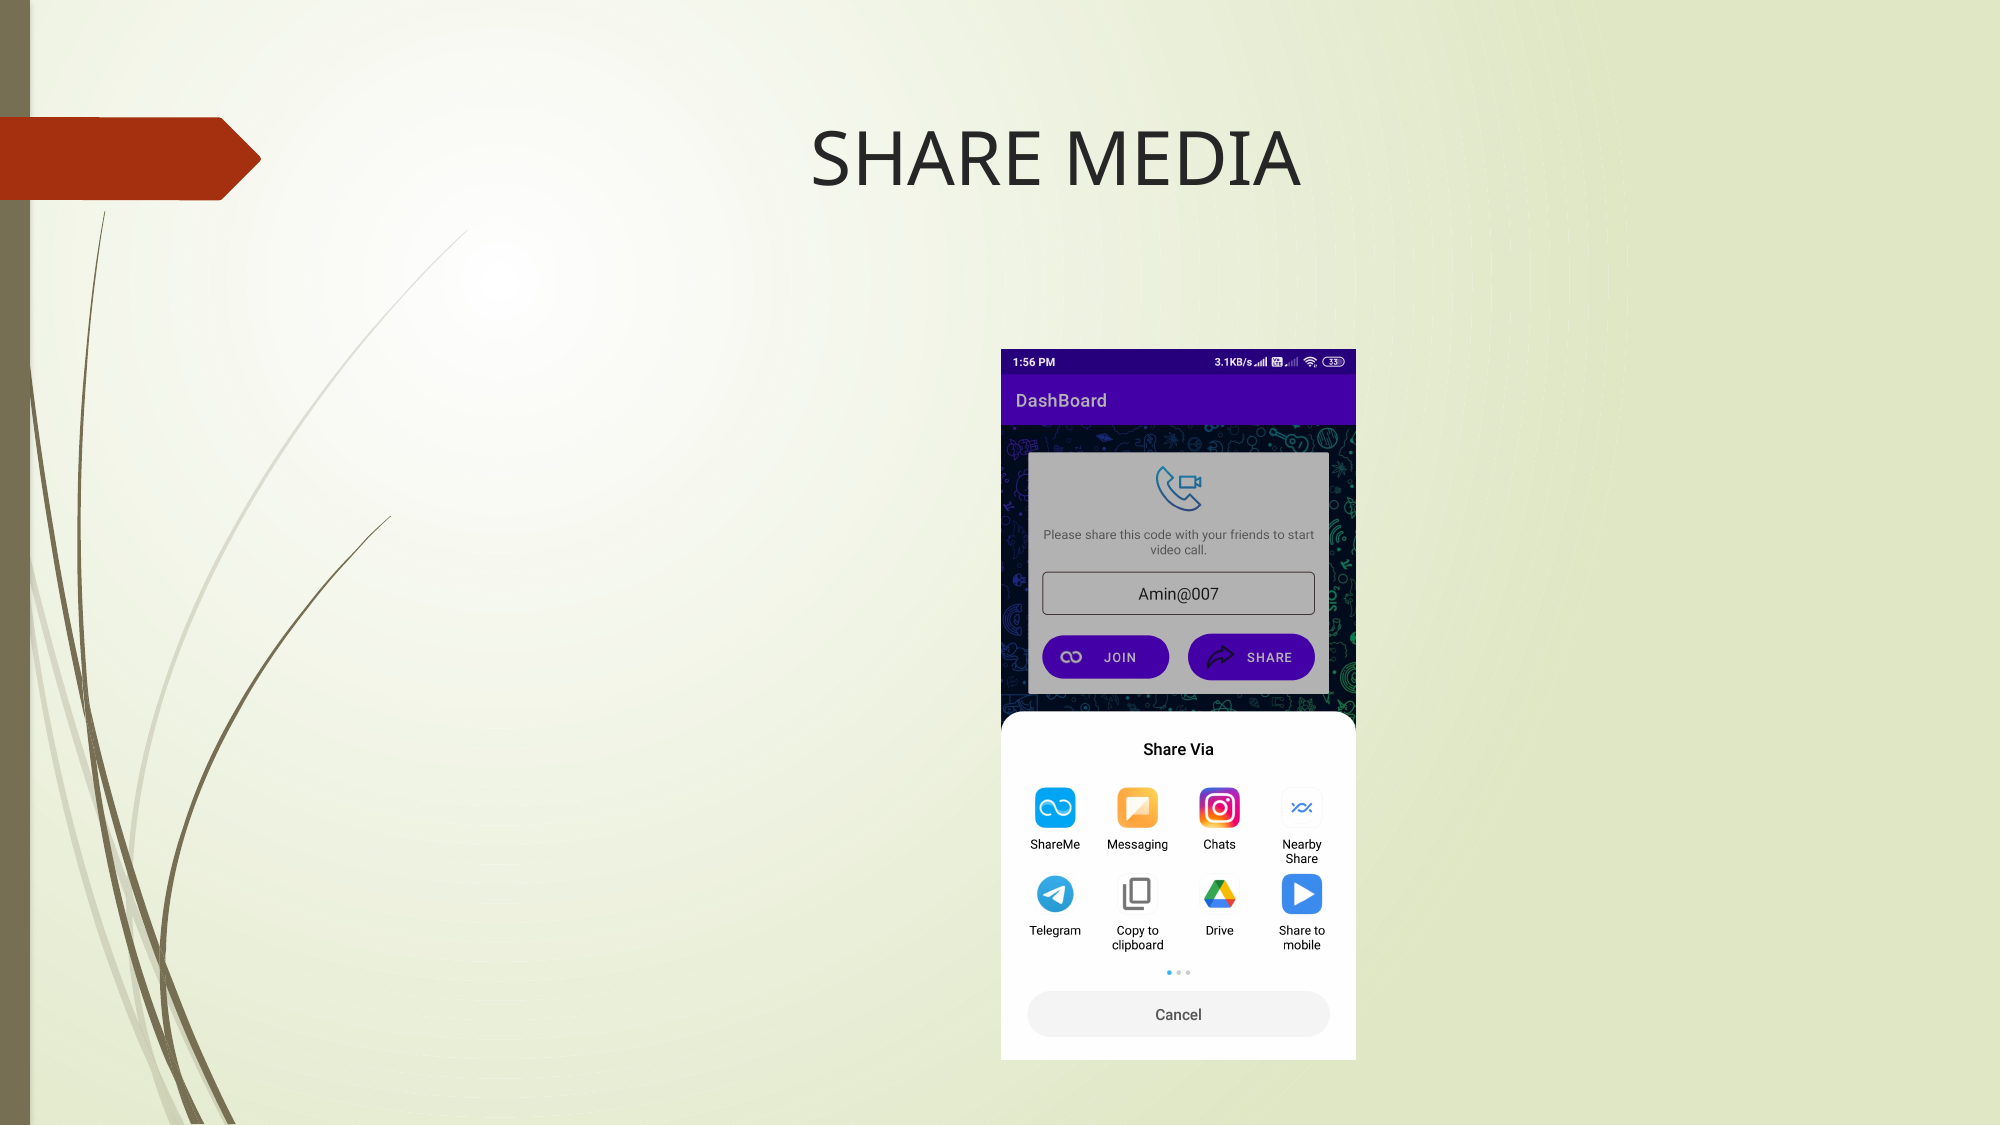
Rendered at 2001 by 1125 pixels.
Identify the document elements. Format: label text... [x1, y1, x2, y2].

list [1000, 349, 1357, 1061]
title SHARE MEDIA [425, 102, 1888, 313]
